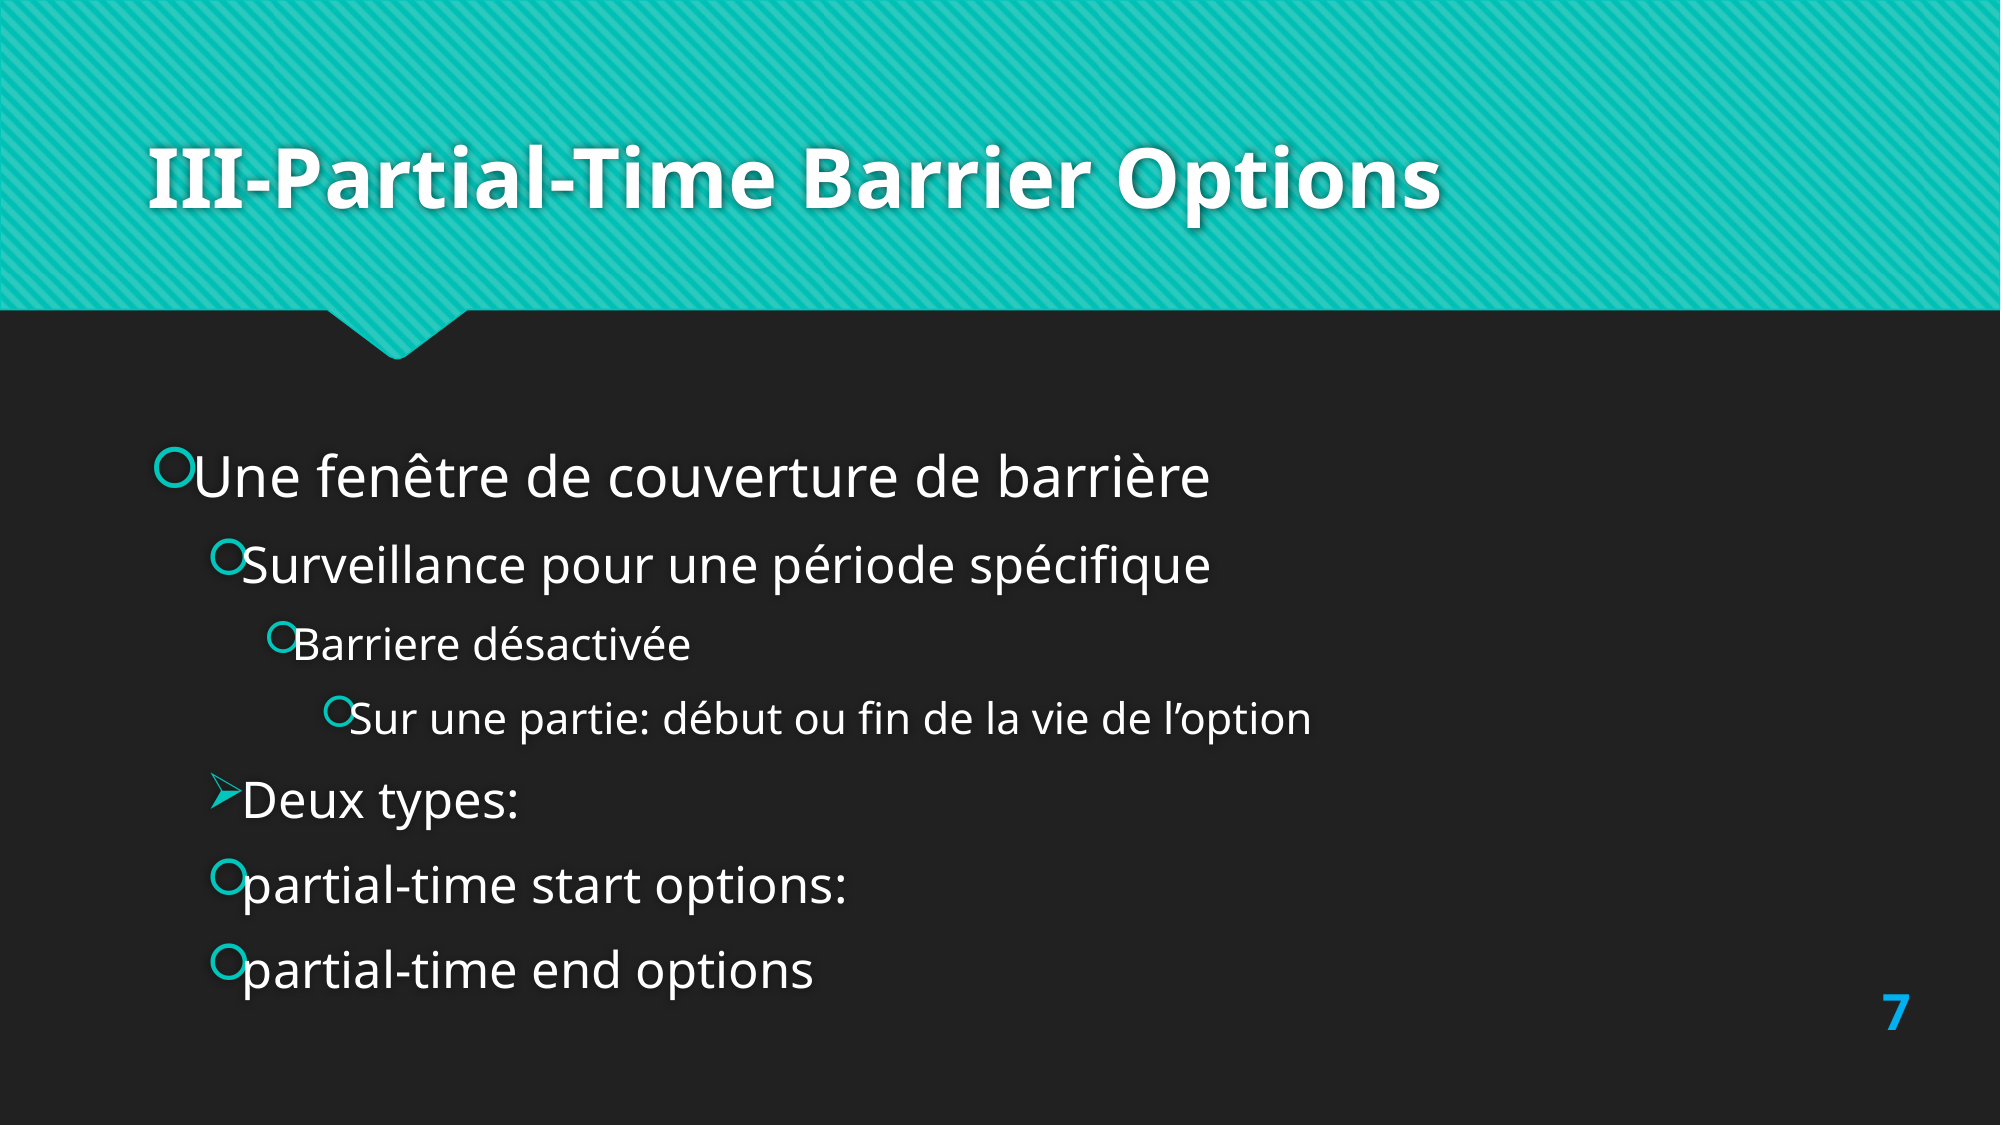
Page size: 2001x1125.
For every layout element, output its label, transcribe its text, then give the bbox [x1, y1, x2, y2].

list Une fenêtre de couverture de barrière Surveillance pour une période spécifique Barriere désactivée Sur une partie: début ou fin de la vie de l’option Deux types: partial-time start options: partial-time end options [134, 414, 1866, 1012]
slide_number 7 [1751, 970, 1926, 1051]
title III-Partial-Time Barrier Options [132, 73, 1868, 233]
